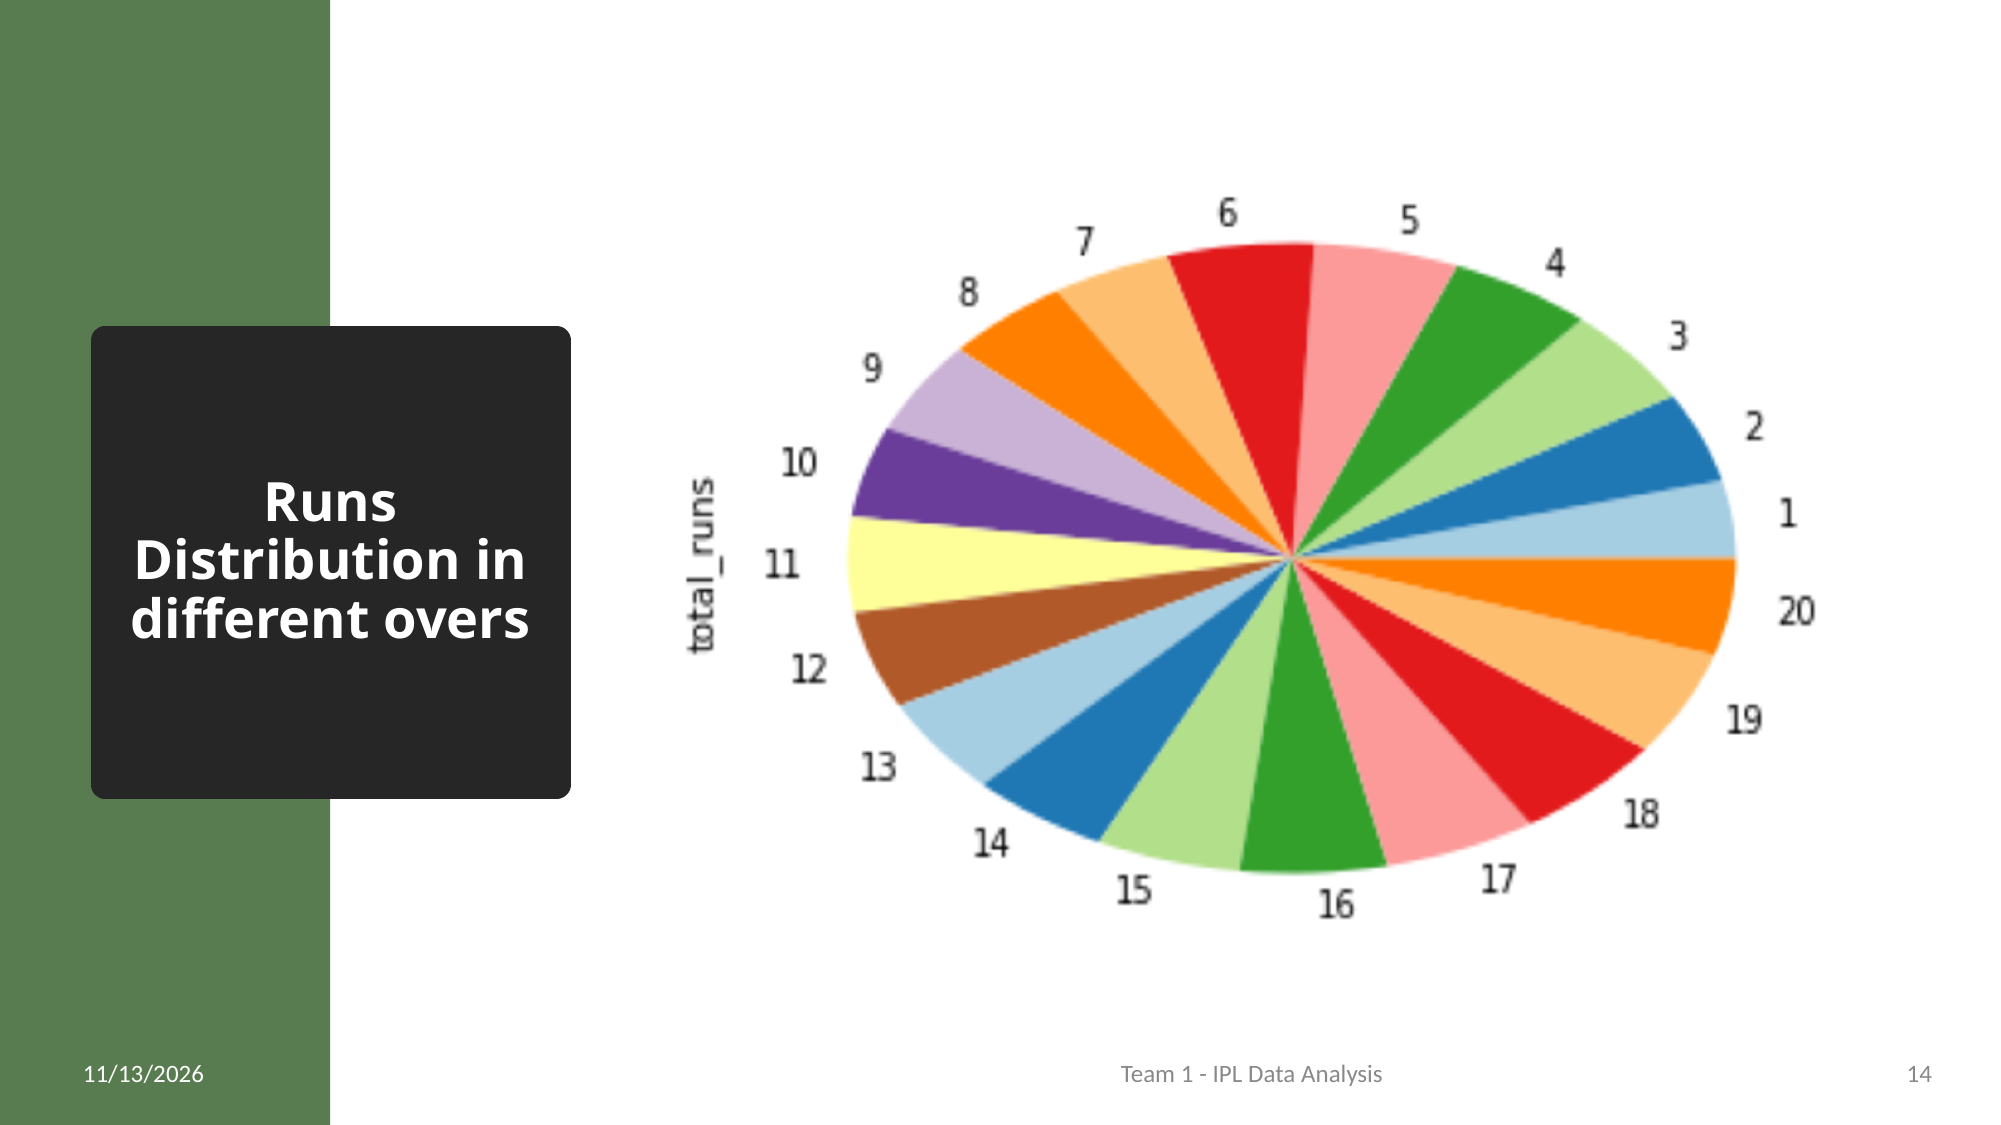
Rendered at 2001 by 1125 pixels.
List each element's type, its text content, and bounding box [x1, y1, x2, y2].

text_box [0, 0, 331, 1125]
slide_number 14 [1855, 1042, 1948, 1103]
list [648, 121, 1909, 1004]
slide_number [67, 1042, 311, 1103]
text_box [331, 0, 2000, 1125]
title Runs Distribution in different overs [105, 340, 557, 785]
footer Team 1 - IPL Data Analysis [675, 1042, 1829, 1103]
